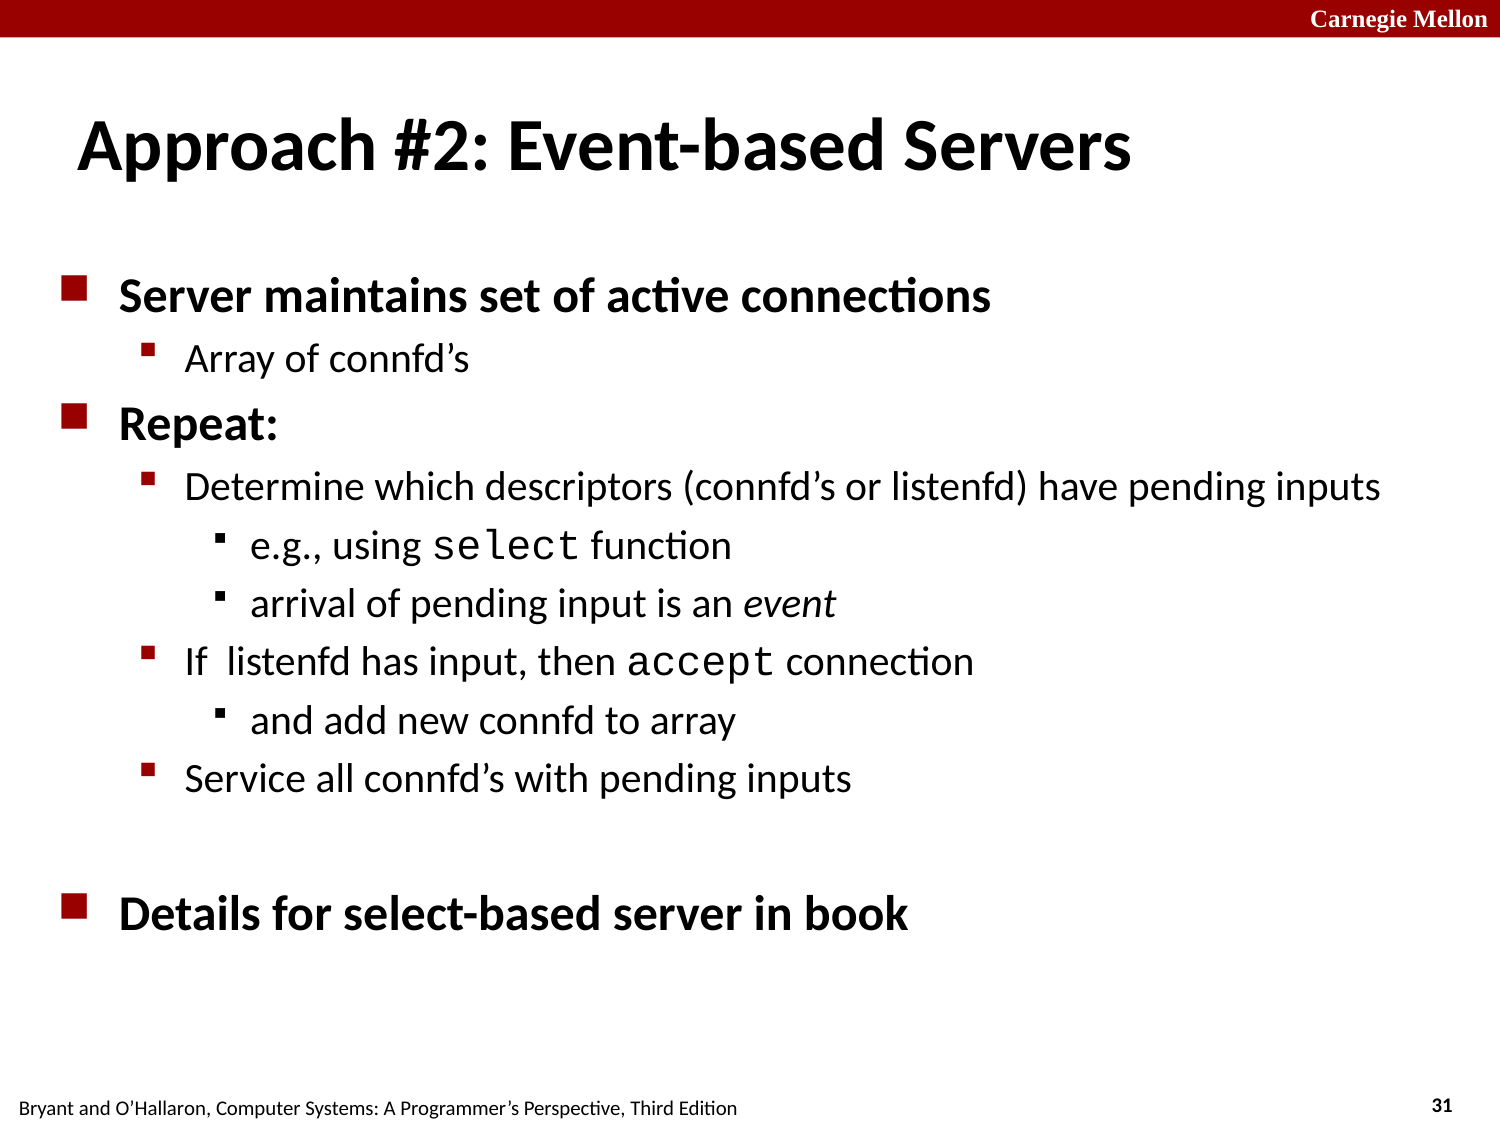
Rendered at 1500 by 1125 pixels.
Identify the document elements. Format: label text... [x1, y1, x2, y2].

list Server maintains set of active connections Array of connfd’s Repeat: Determine which descriptors (connfd’s or listenfd) have pending inputs e.g., using select function arrival of pending input is an event If listenfd has input, then accept connection and add new connfd to array Service all connfd’s with pending inputs Details for select-based server in book [47, 254, 1411, 1024]
title Approach #2: Event-based Servers [62, 93, 1337, 188]
